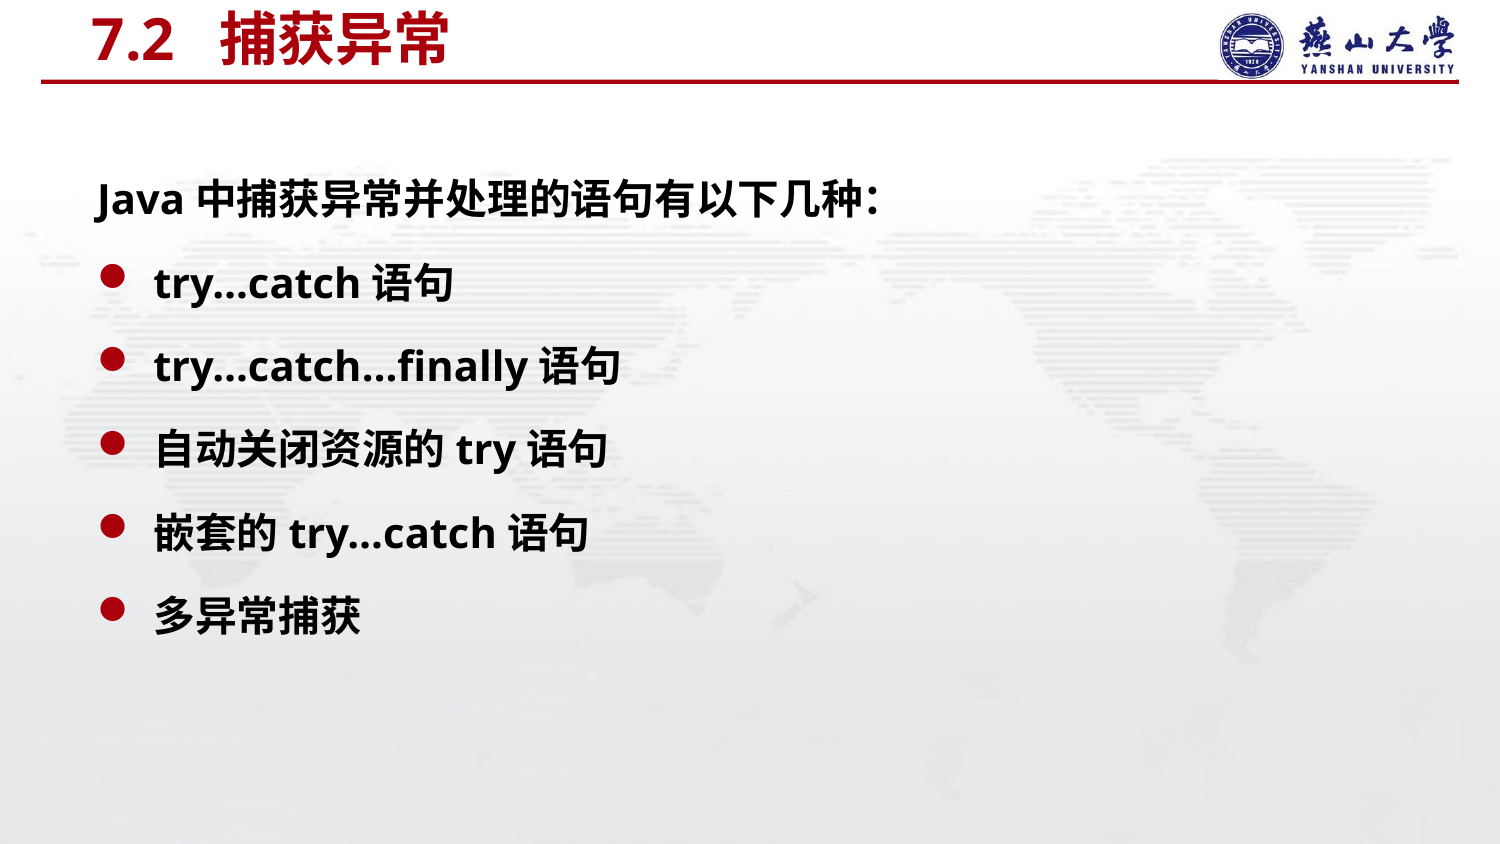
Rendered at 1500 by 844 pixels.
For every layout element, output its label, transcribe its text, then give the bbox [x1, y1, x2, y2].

title 7.2 捕获异常 [76, 2, 873, 71]
list Java中捕获异常并处理的语句有以下几种： try…catch语句 try…catch…finally语句 自动关闭资源的try语句 嵌套的try…catch语句 多异常捕获 [81, 140, 1430, 786]
picture [0, 0, 1500, 844]
